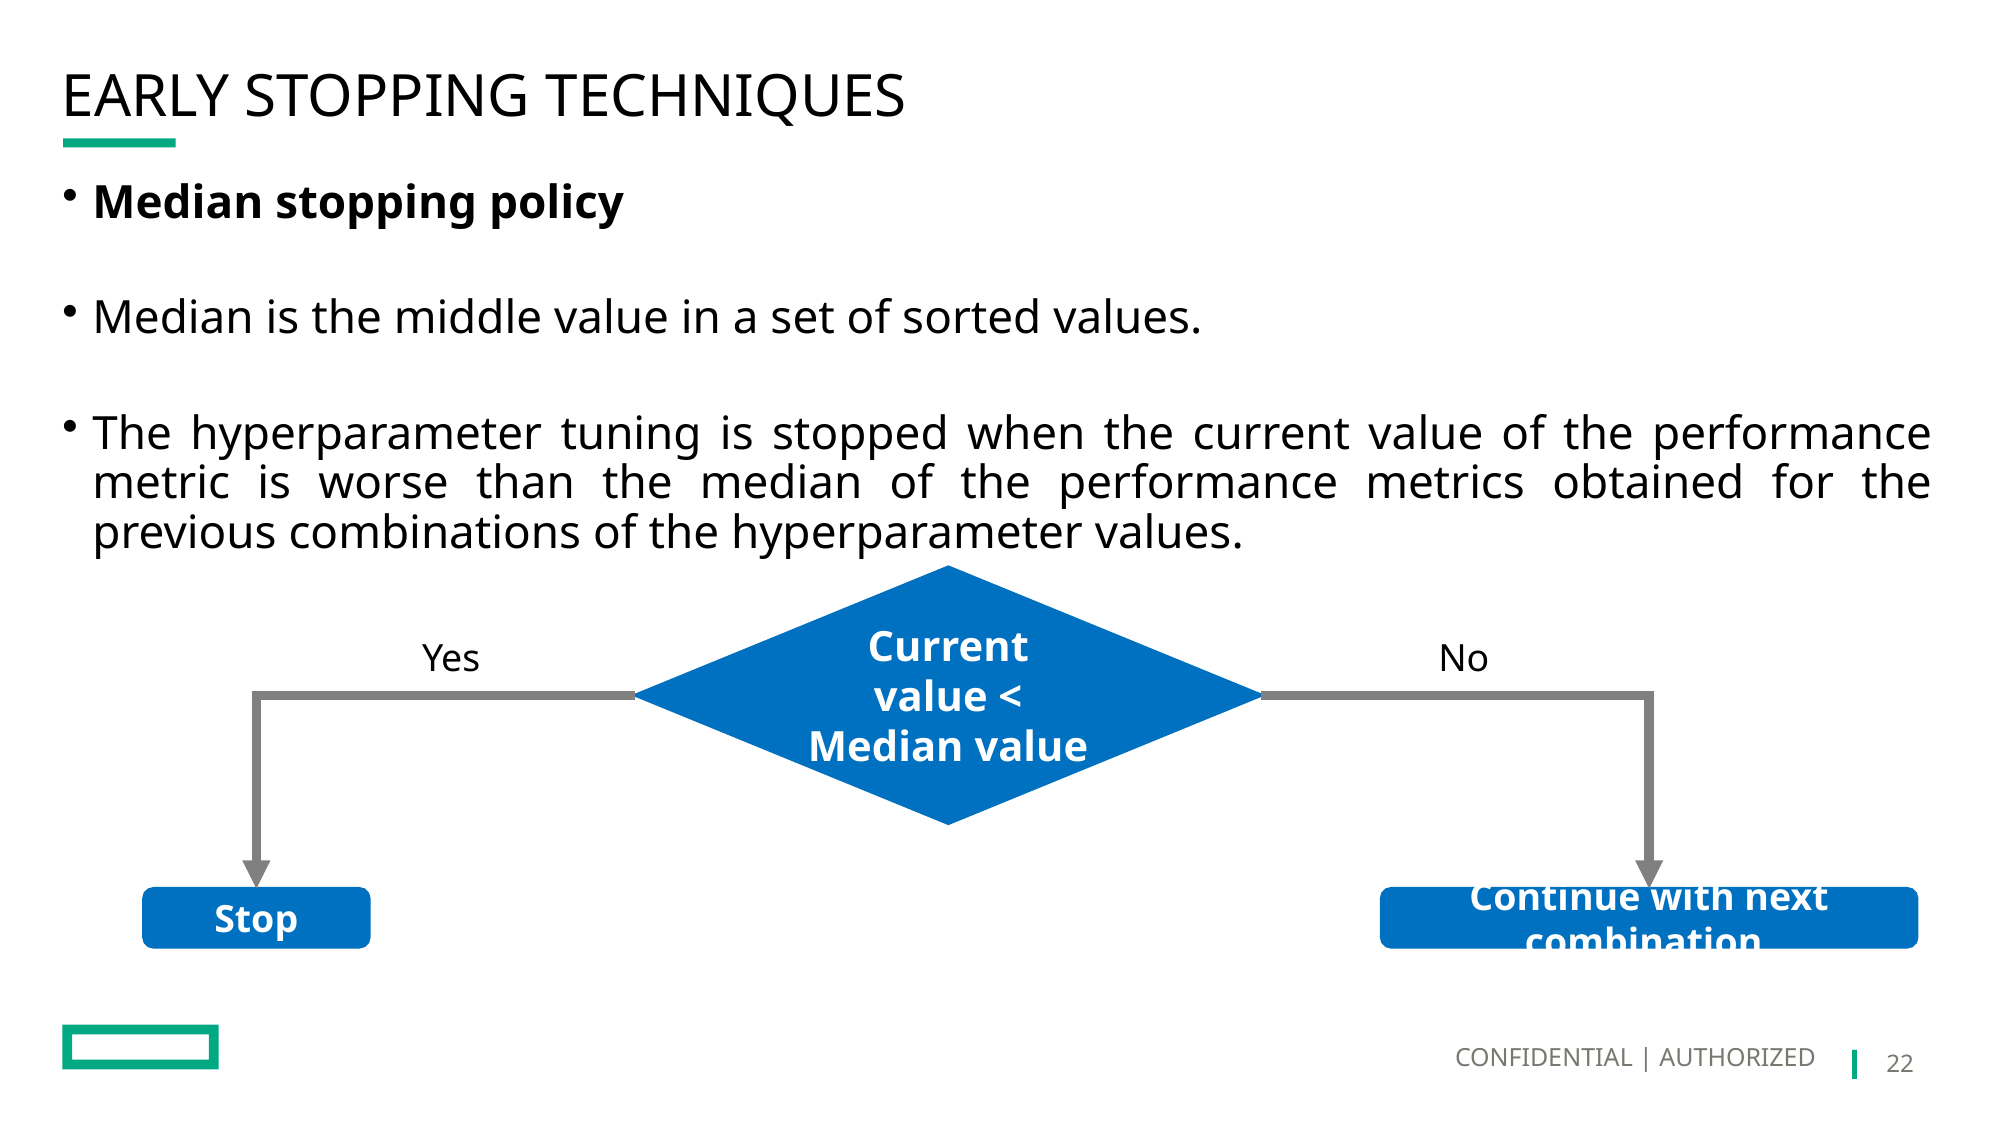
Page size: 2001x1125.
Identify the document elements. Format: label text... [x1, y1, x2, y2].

text_box Stop [142, 887, 371, 949]
text_box No [1381, 622, 1547, 695]
text_box Current value < Median value [635, 565, 1261, 825]
text_box Yes [368, 622, 534, 695]
footer CONFIDENTIAL | AUTHORIZED [610, 1005, 1838, 1073]
picture [1852, 1043, 1857, 1079]
text_box Continue with next combination. [1380, 887, 1918, 949]
slide_number 22 [1837, 1033, 1950, 1094]
list Median stopping policy Median is the middle value in a set of sorted values. The hyperparameter tuning is stopped when the current value of the performance metric is worse than the median of the performance metrics obtained for the previous combinations of the hyperparameter values. [58, 159, 1938, 1005]
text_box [1261, 695, 1650, 889]
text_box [256, 695, 636, 889]
title EARLY STOPPING TECHNIQUES [42, 60, 1938, 135]
